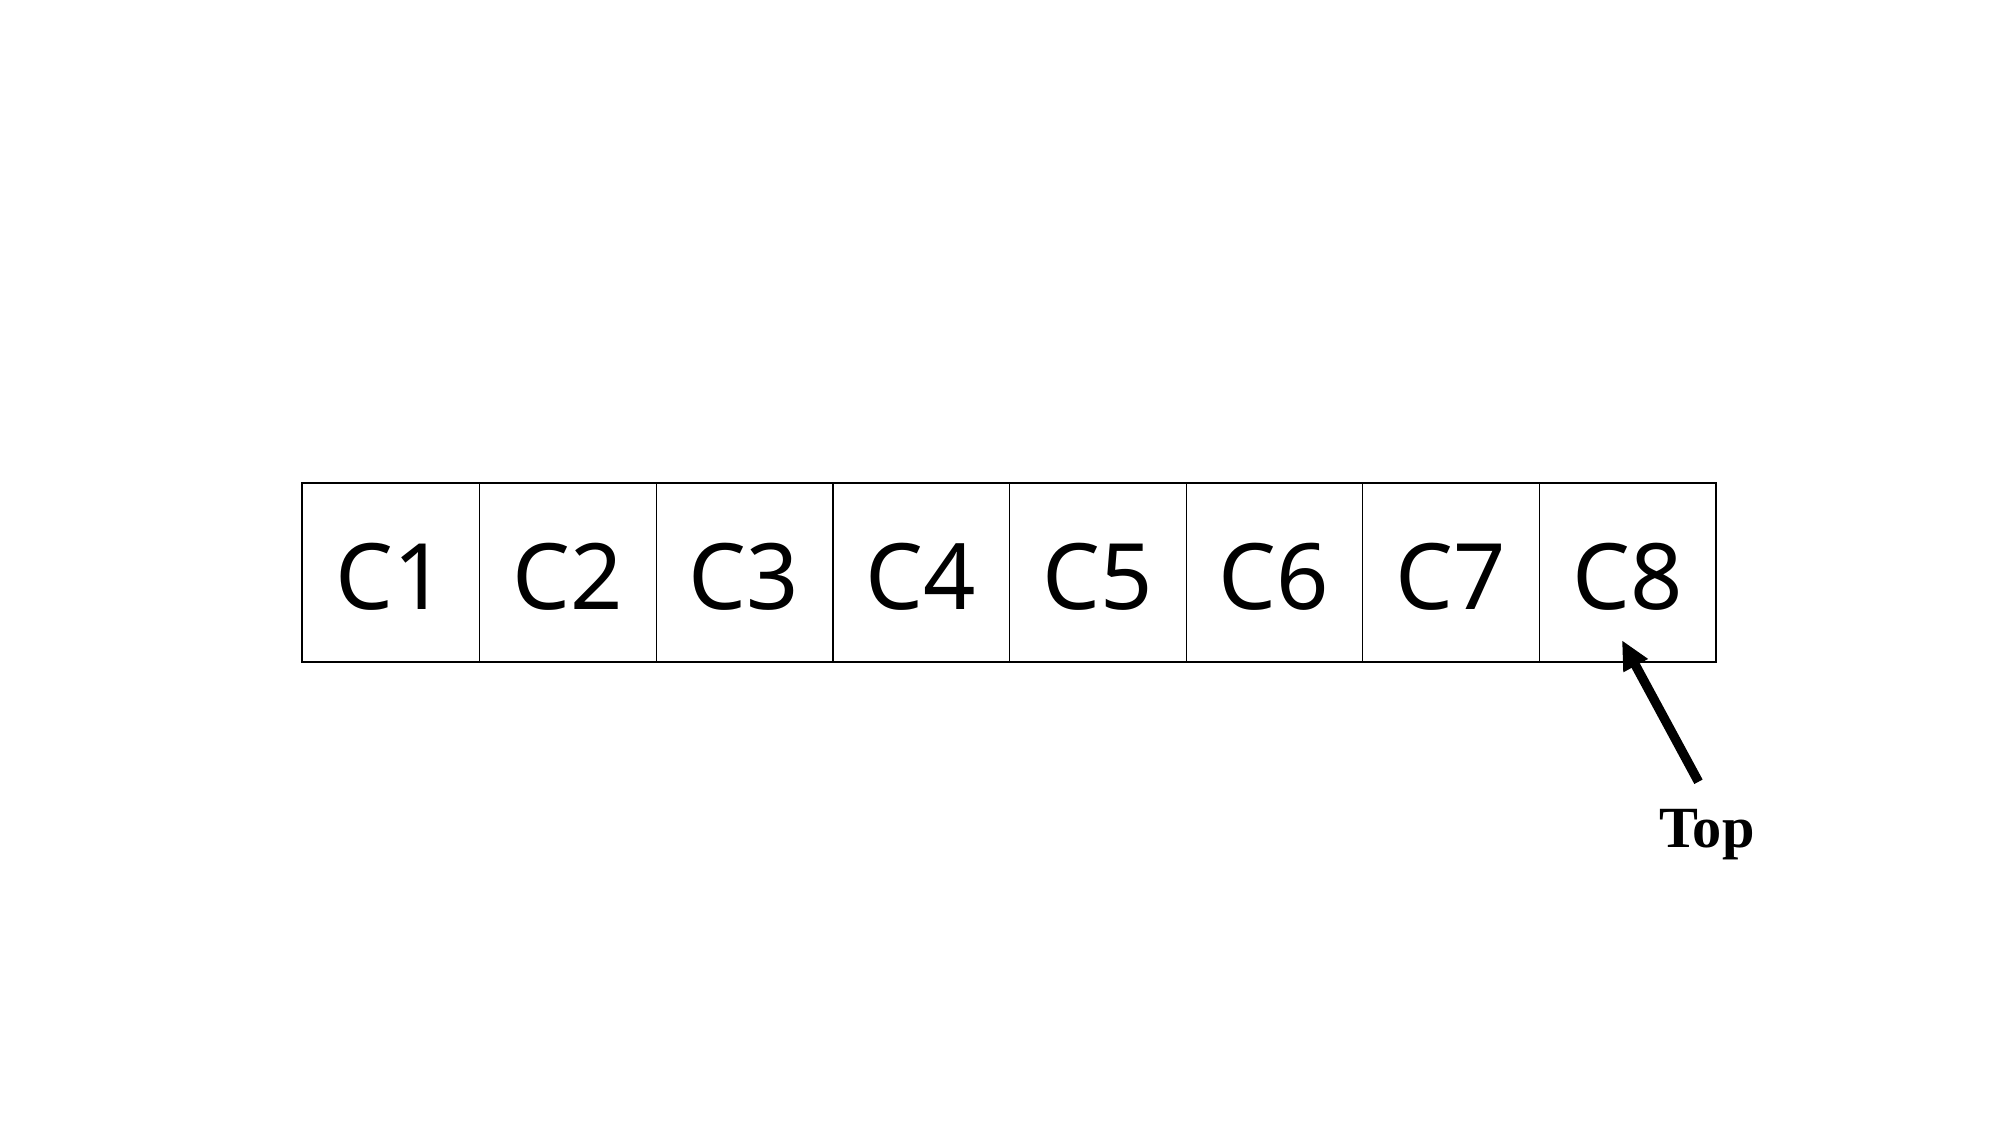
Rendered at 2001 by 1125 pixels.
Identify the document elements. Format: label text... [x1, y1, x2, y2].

text_box C2 [480, 483, 655, 662]
text_box Top [1644, 781, 1770, 867]
text_box C6 [1187, 483, 1362, 662]
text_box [1622, 640, 1699, 782]
text_box C3 [657, 483, 832, 662]
text_box C8 [1540, 483, 1716, 662]
text_box C7 [1364, 483, 1538, 662]
text_box C5 [1010, 483, 1185, 662]
text_box C1 [302, 483, 479, 662]
text_box C4 [834, 483, 1009, 662]
